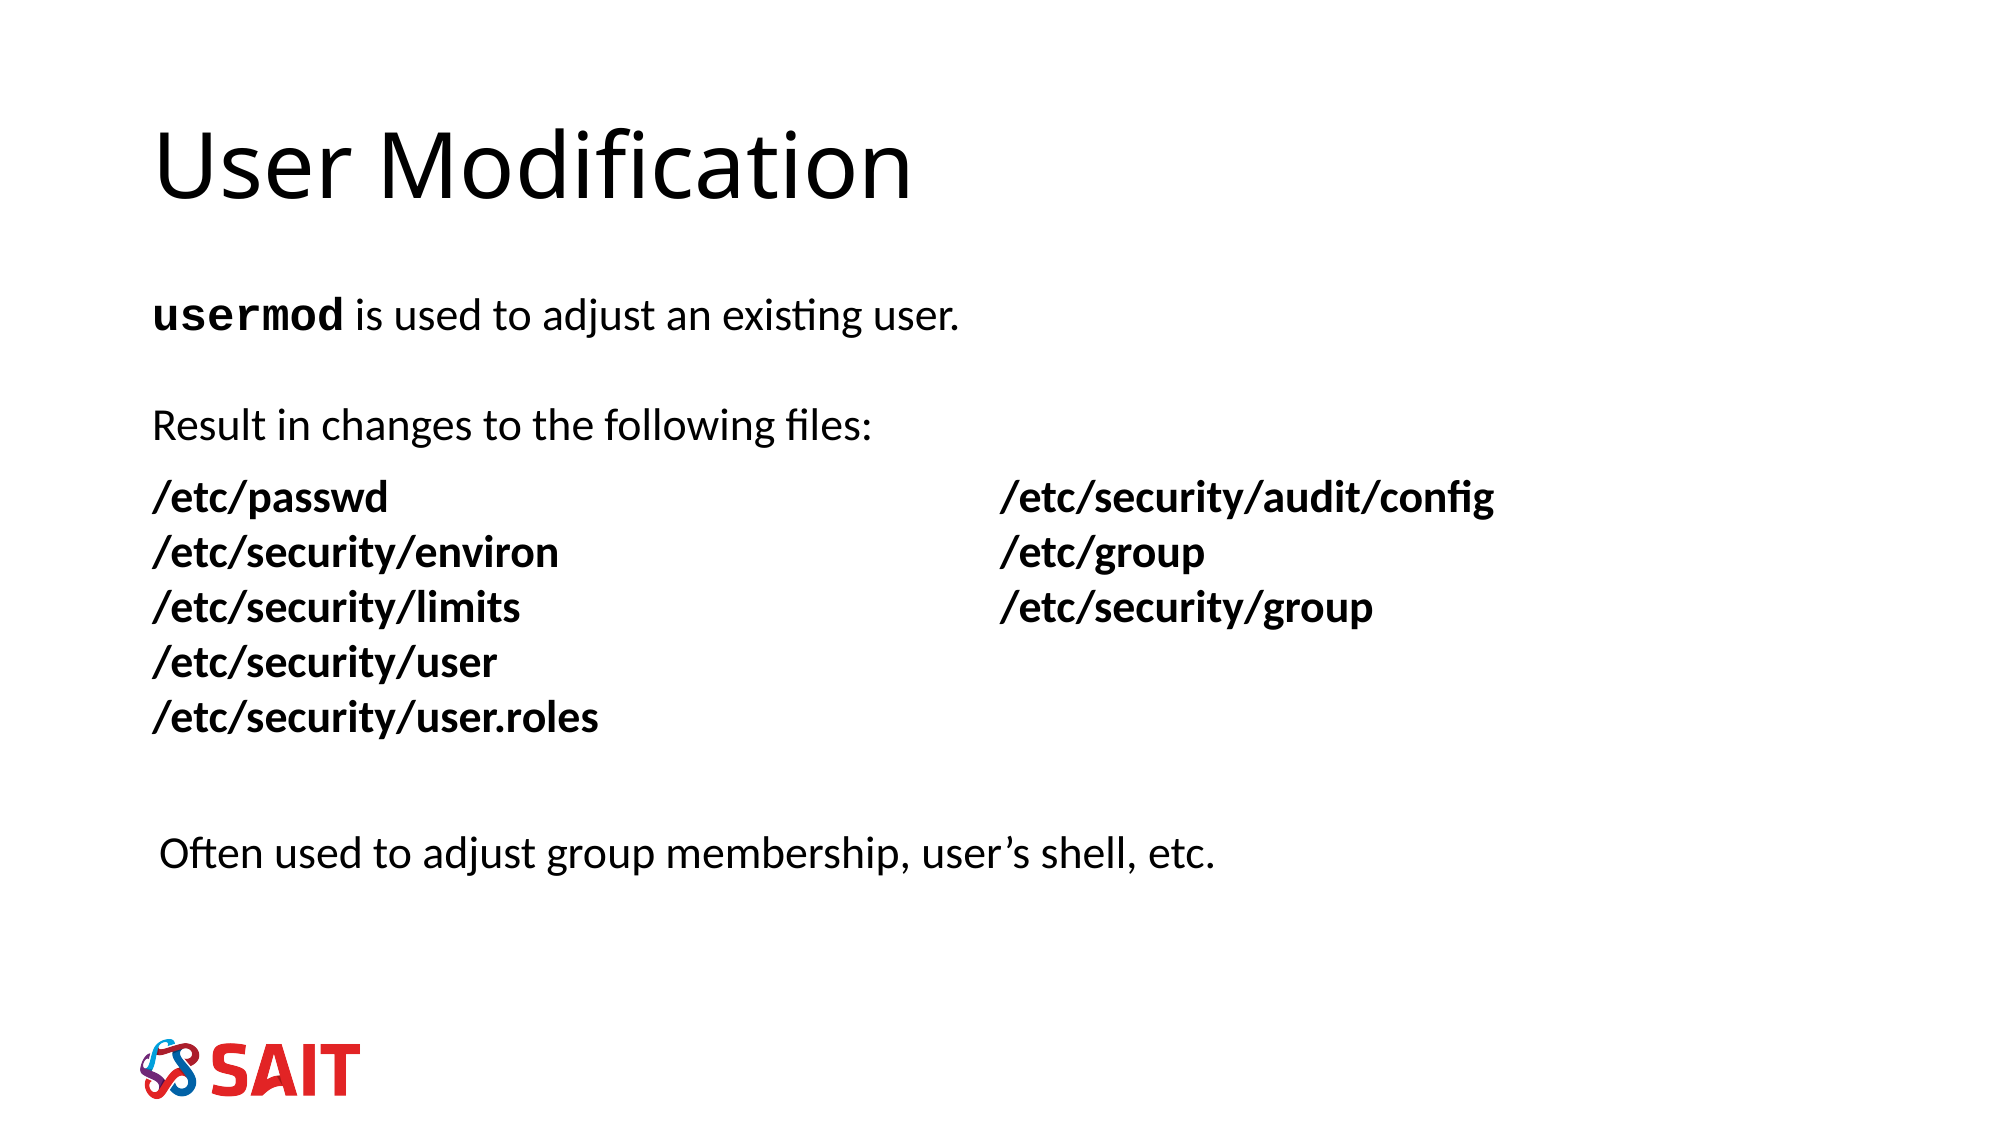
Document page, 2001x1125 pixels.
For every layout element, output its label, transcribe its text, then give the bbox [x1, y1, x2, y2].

text_box usermod is used to adjust an existing user. Result in changes to the following files: [137, 277, 1839, 457]
picture [114, 1013, 386, 1125]
text_box Often used to adjust group membership, user’s shell, etc. [144, 815, 1232, 886]
text_box /etc/passwd /etc/security/environ /etc/security/limits /etc/security/user /etc/security/user.roles /etc/security/audit/config /etc/group /etc/security/group [137, 459, 1863, 796]
title User Modification [137, 59, 1863, 278]
